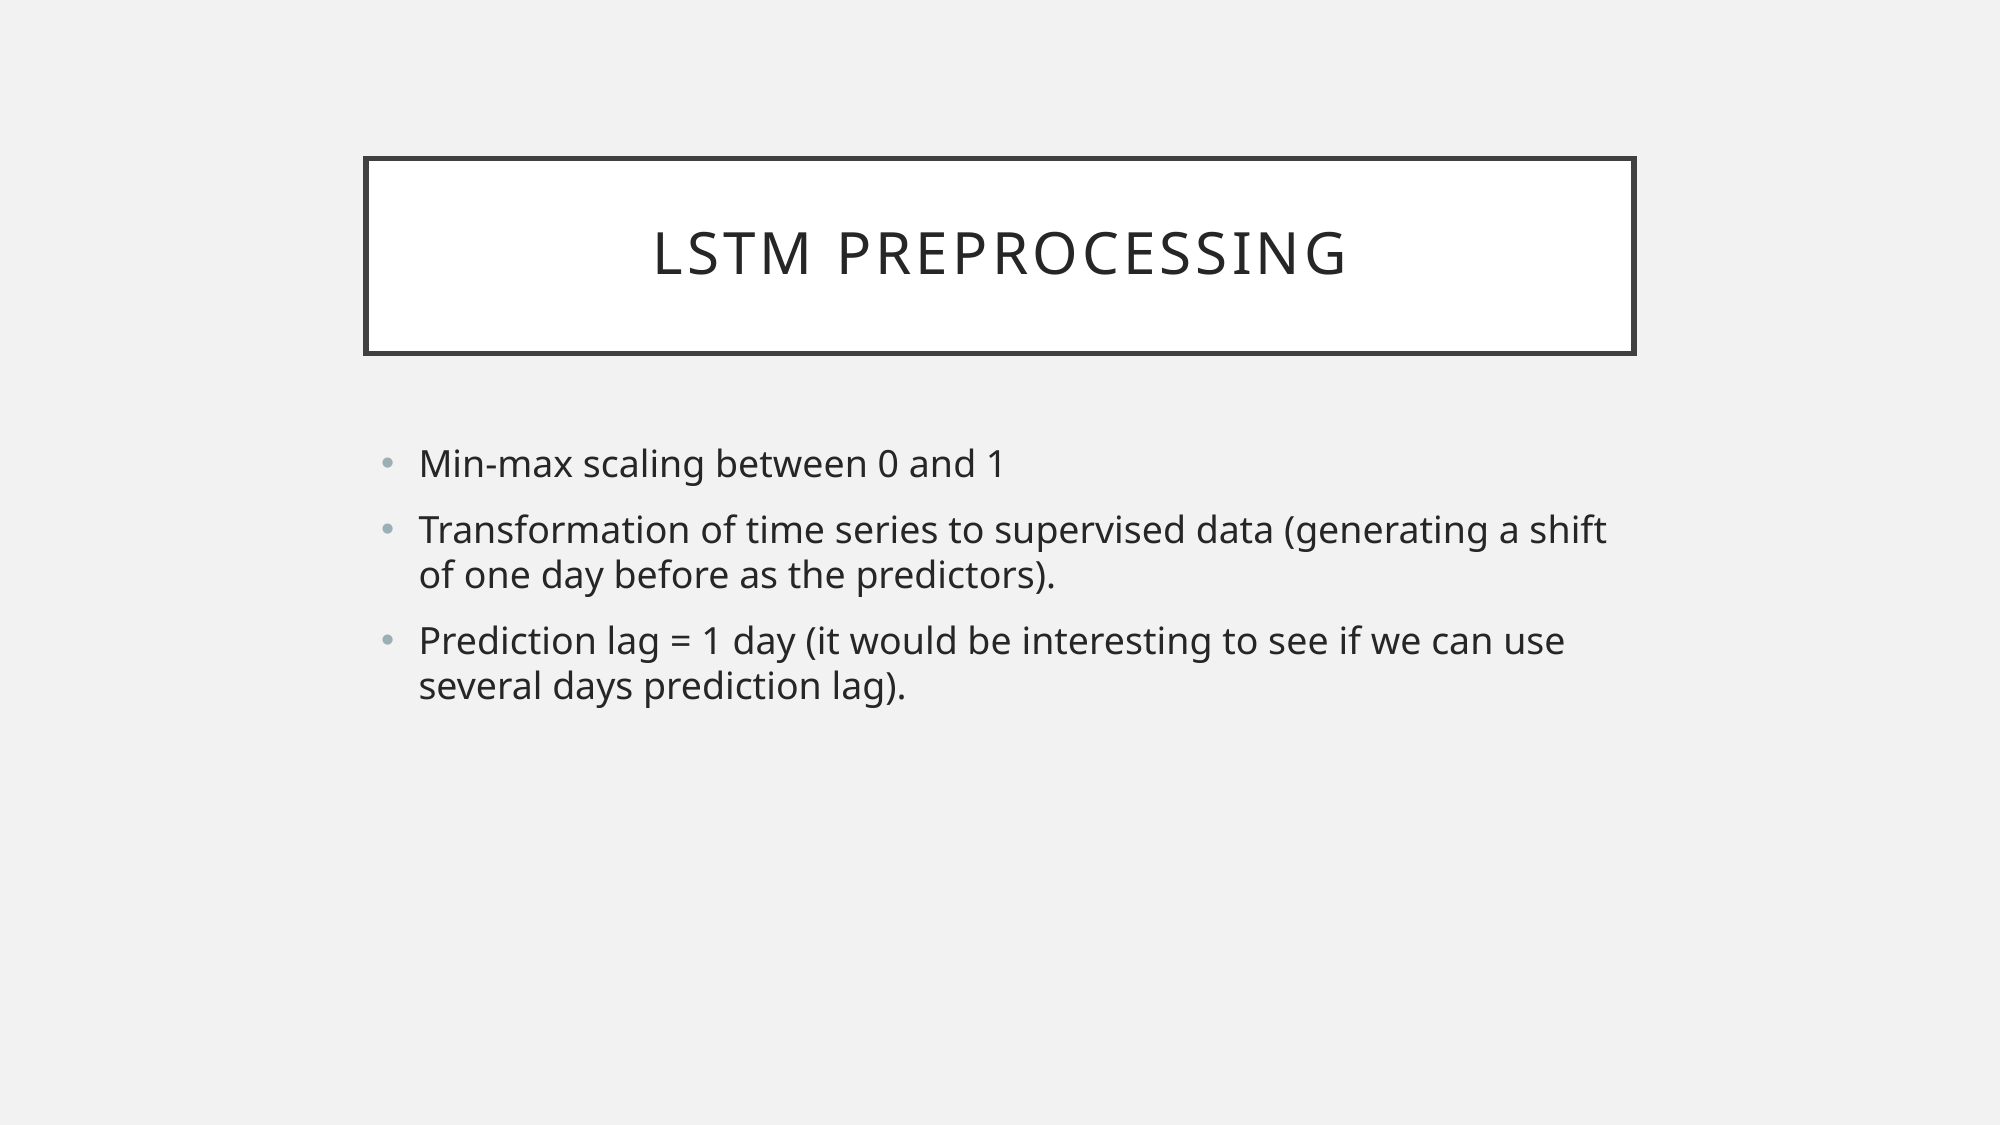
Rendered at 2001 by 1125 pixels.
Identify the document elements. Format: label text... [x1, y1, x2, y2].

list Min-max scaling between 0 and 1 Transformation of time series to supervised data (generating a shift of one day before as the predictors). Prediction lag = 1 day (it would be interesting to see if we can use several days prediction lag). [366, 432, 1634, 942]
title LSTM preprocessing [363, 156, 1637, 356]
